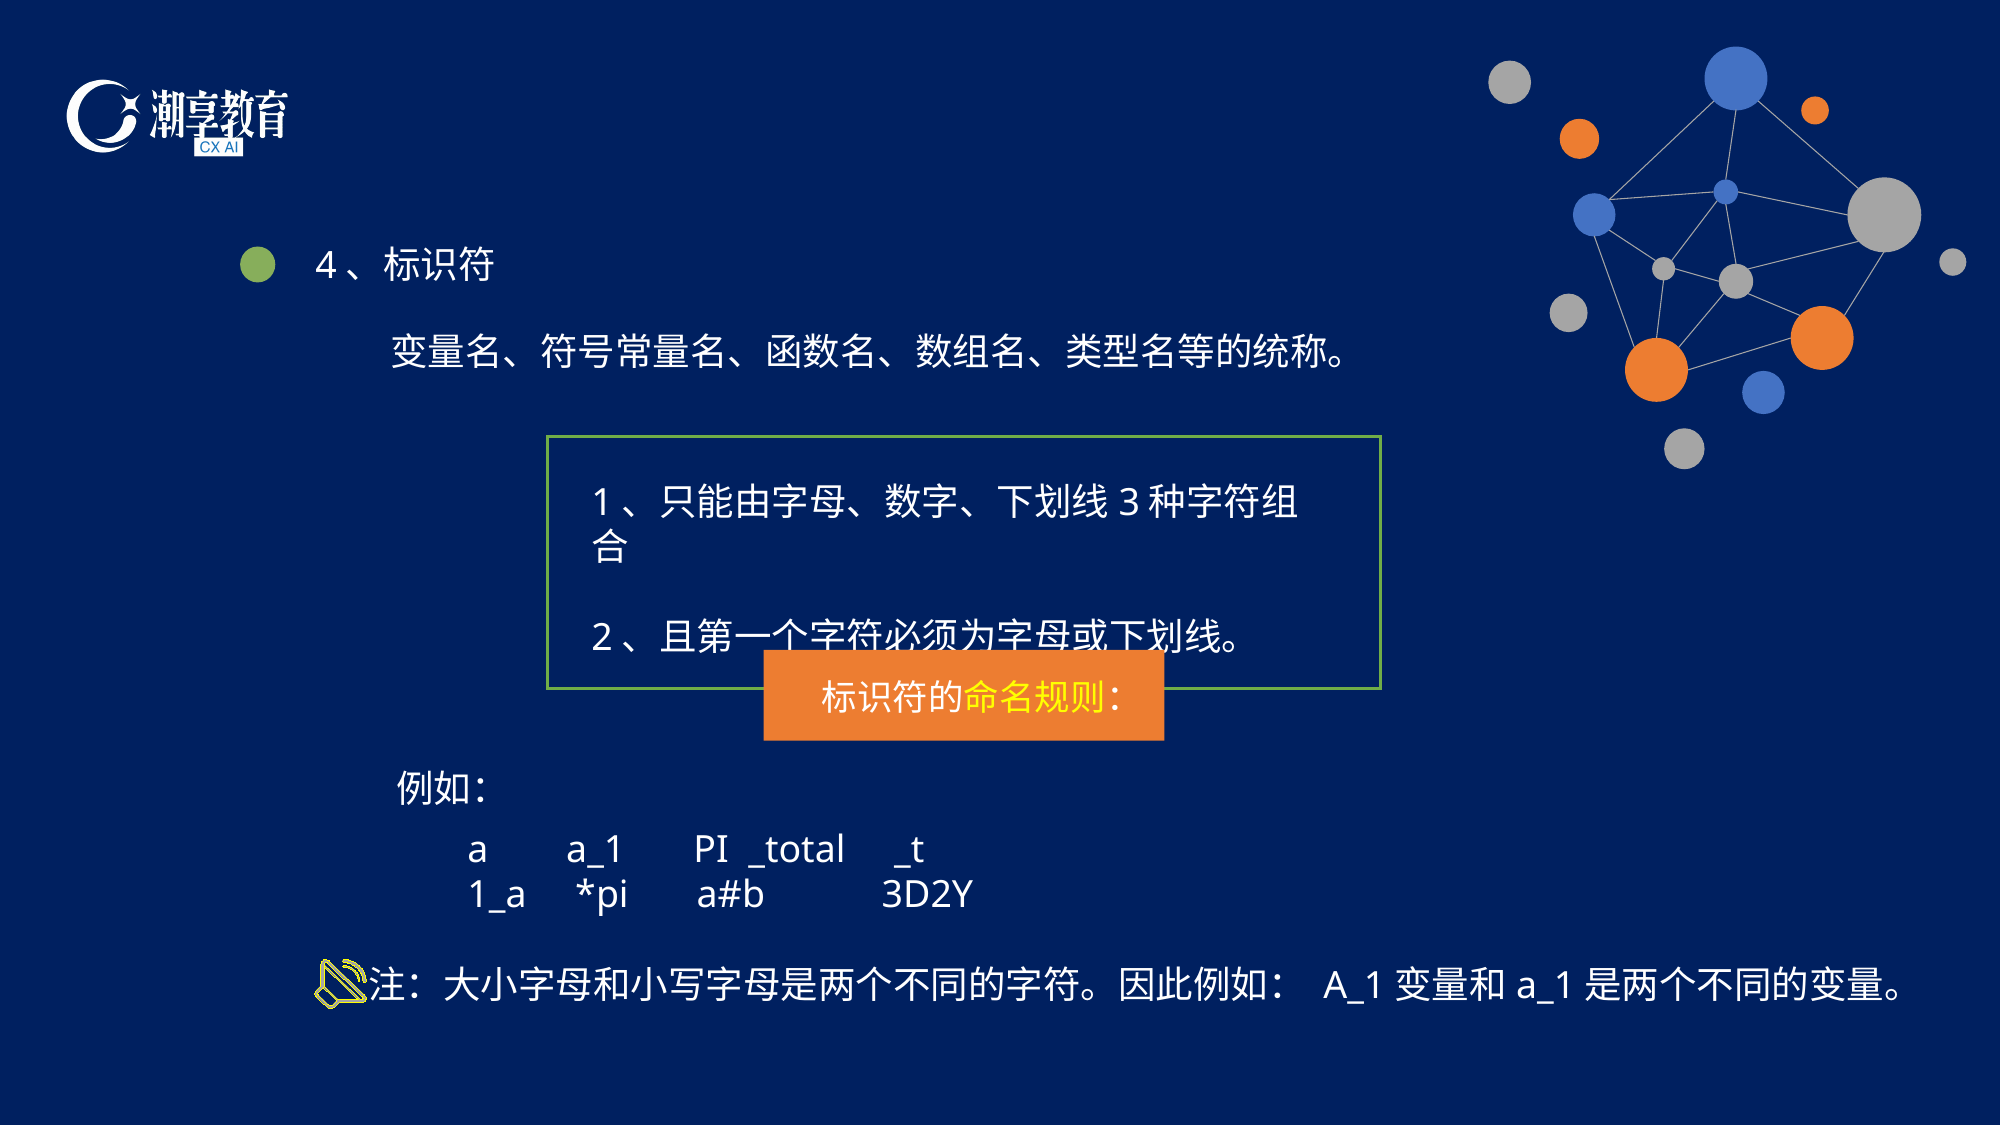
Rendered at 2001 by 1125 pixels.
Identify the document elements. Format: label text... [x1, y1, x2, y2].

text_box 1、只能由字母、数字、下划线3种字符组合 2、且第一个字符必须为字母或下划线。 [576, 470, 1352, 666]
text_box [763, 649, 1165, 741]
text_box [240, 246, 276, 283]
text_box 注：大小字母和小写字母是两个不同的字符。因此例如： A_1变量和a_1是两个不同的变量。 [353, 953, 1937, 1014]
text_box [1488, 46, 1967, 470]
text_box 变量名、符号常量名、函数名、数组名、类型名等的统称。 [375, 320, 1381, 381]
text_box a a_1 PI _total _t 1_a *pi a#b 3D2Y [452, 817, 1049, 923]
text_box [546, 435, 1381, 690]
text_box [314, 959, 367, 1009]
picture [54, 0, 300, 246]
text_box 例如： [381, 757, 524, 818]
text_box 4、标识符 [300, 234, 511, 294]
